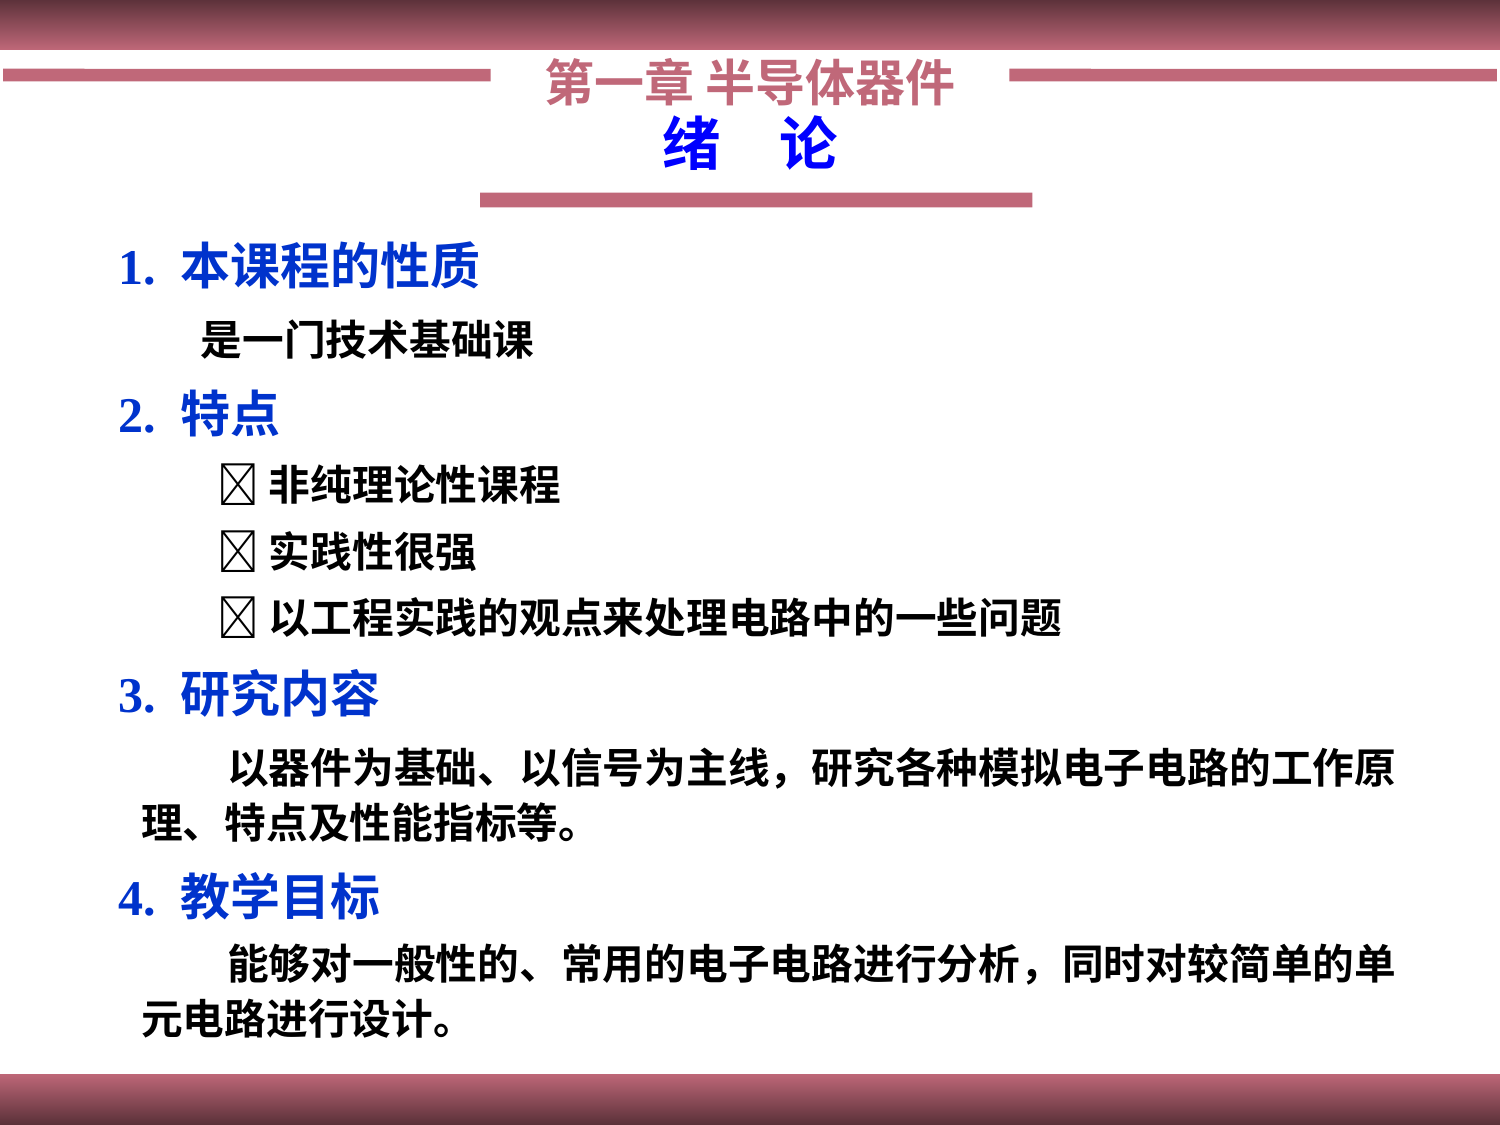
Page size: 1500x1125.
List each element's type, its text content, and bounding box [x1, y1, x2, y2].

text_box 1. 本课程的性质 [103, 234, 1091, 304]
text_box 非纯理论性课程 [126, 456, 767, 517]
text_box [0, 1074, 1500, 1125]
text_box 能够对一般性的、常用的电子电路进行分析，同时对较简单的单元电路进行设计。 [126, 925, 1436, 1051]
text_box 3. 研究内容 [103, 662, 440, 732]
text_box 绪 论 [500, 99, 1000, 185]
text_box 以器件为基础、以信号为主线，研究各种模拟电子电路的工作原理、特点及性能指标等。 [126, 729, 1436, 854]
text_box 第一章 半导体器件 [500, 49, 1000, 99]
text_box [0, 0, 1500, 50]
text_box 2. 特点 [103, 381, 440, 451]
text_box 实践性很强 [126, 523, 767, 584]
text_box 以工程实践的观点来处理电路中的一些问题 [126, 590, 1175, 651]
text_box 4. 教学目标 [103, 864, 440, 934]
text_box 是一门技术基础课 [99, 312, 923, 373]
